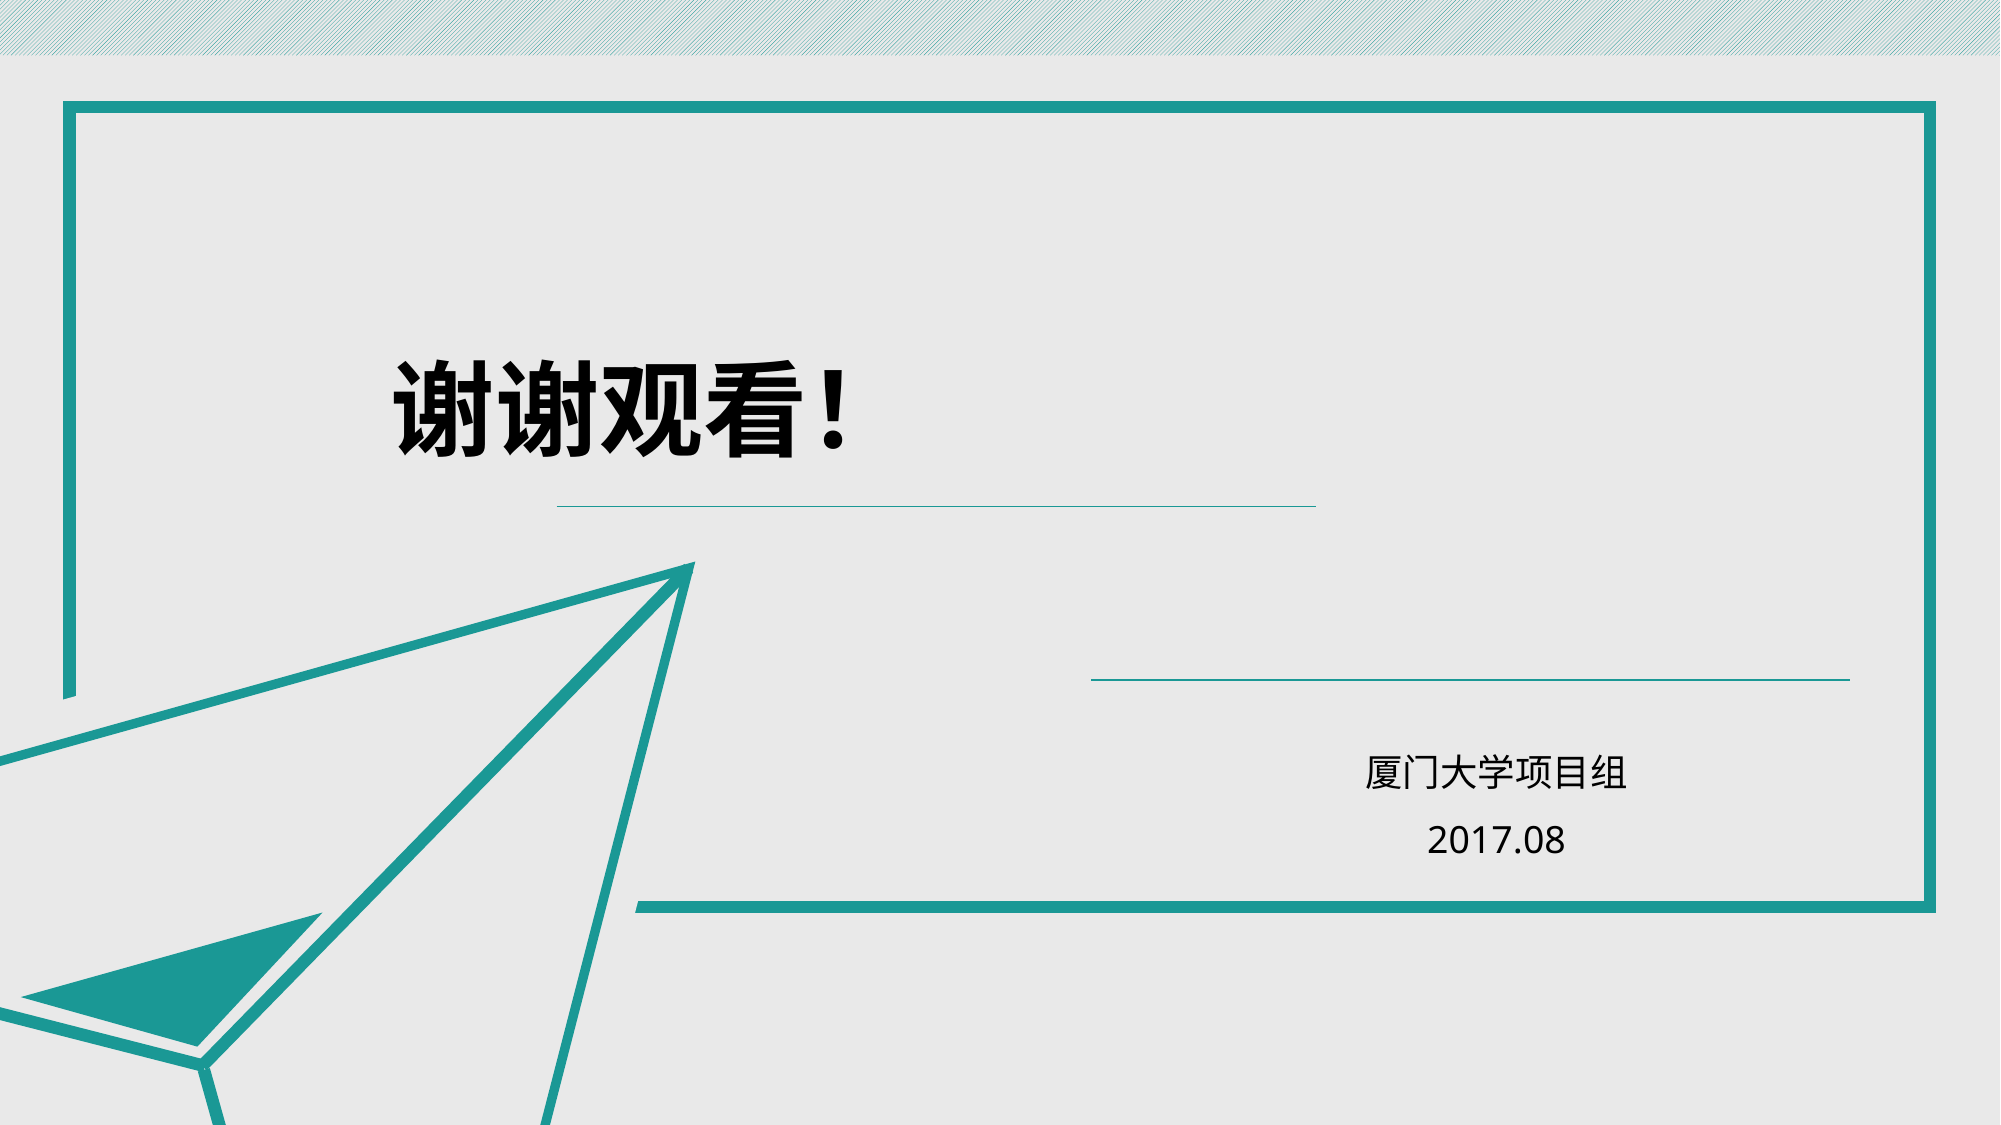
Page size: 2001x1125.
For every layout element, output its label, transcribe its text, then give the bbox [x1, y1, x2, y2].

text_box 厦门大学项目组 2017.08 [1298, 719, 1696, 869]
text_box 谢谢观看！ [375, 337, 927, 477]
